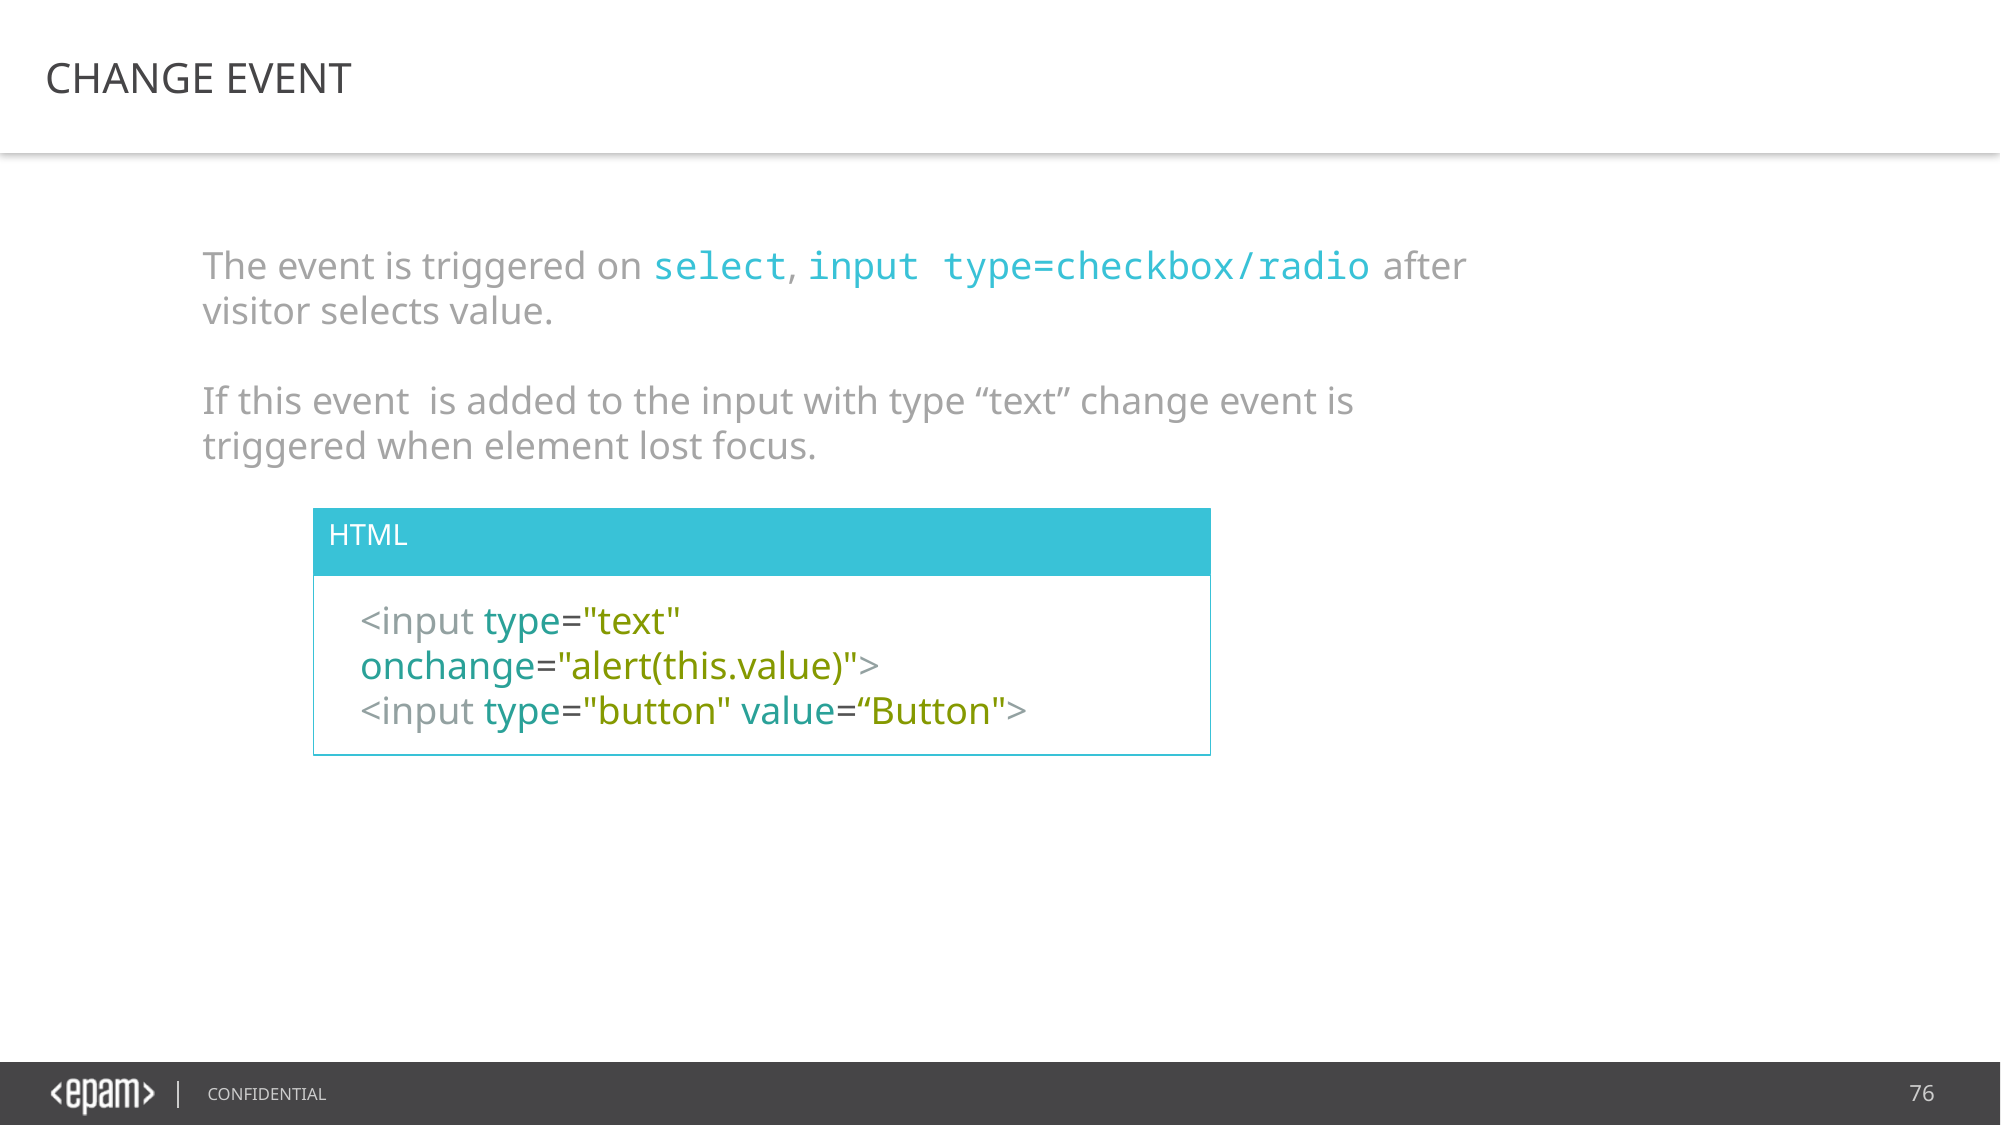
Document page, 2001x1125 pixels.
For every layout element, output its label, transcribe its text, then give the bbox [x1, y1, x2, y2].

text_box The event is triggered on select, input type=checkbox/radio after visitor selects value. If this event is added to the input with type “text” change event is triggered when element lost focus. [187, 234, 1525, 478]
picture [50, 1078, 155, 1116]
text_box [313, 508, 1211, 877]
list CHANGE EVENT [0, 0, 2000, 153]
